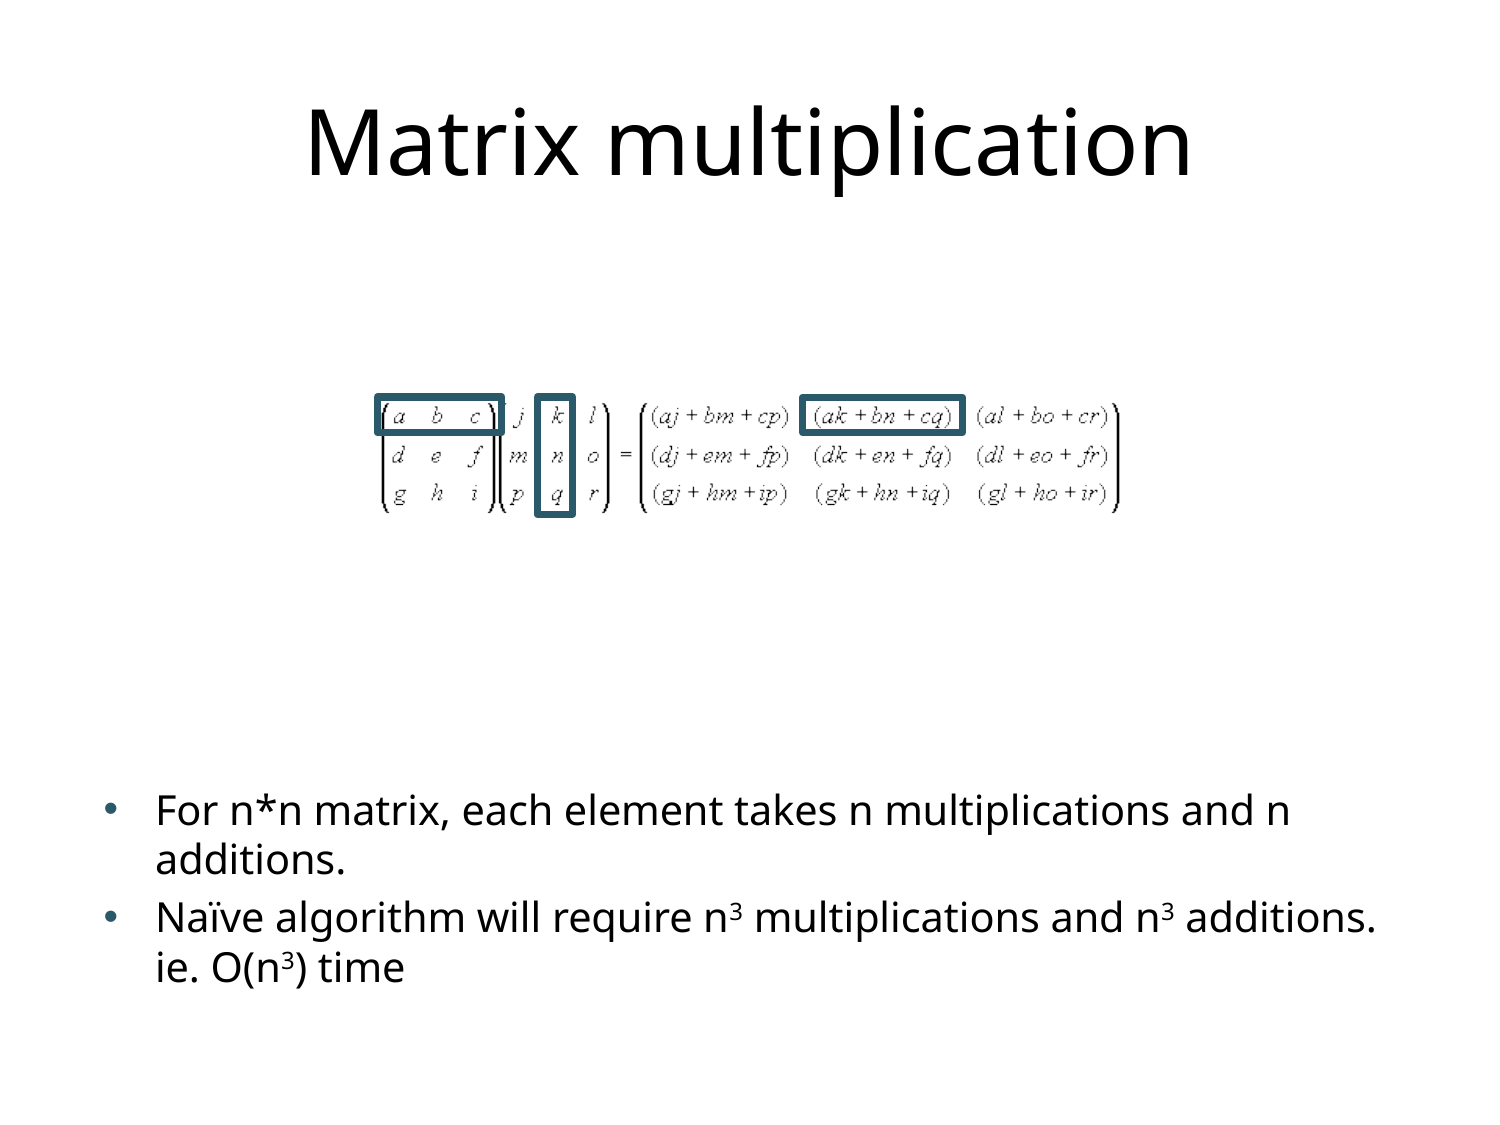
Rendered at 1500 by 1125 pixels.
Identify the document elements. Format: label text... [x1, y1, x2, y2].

title Matrix multiplication [75, 45, 1425, 233]
picture [377, 396, 1123, 515]
list For n*n matrix, each element takes n multiplications and n additions. Naïve algorithm will require n3 multiplications and n3 additions. ie. O(n3) time [88, 255, 1425, 1005]
